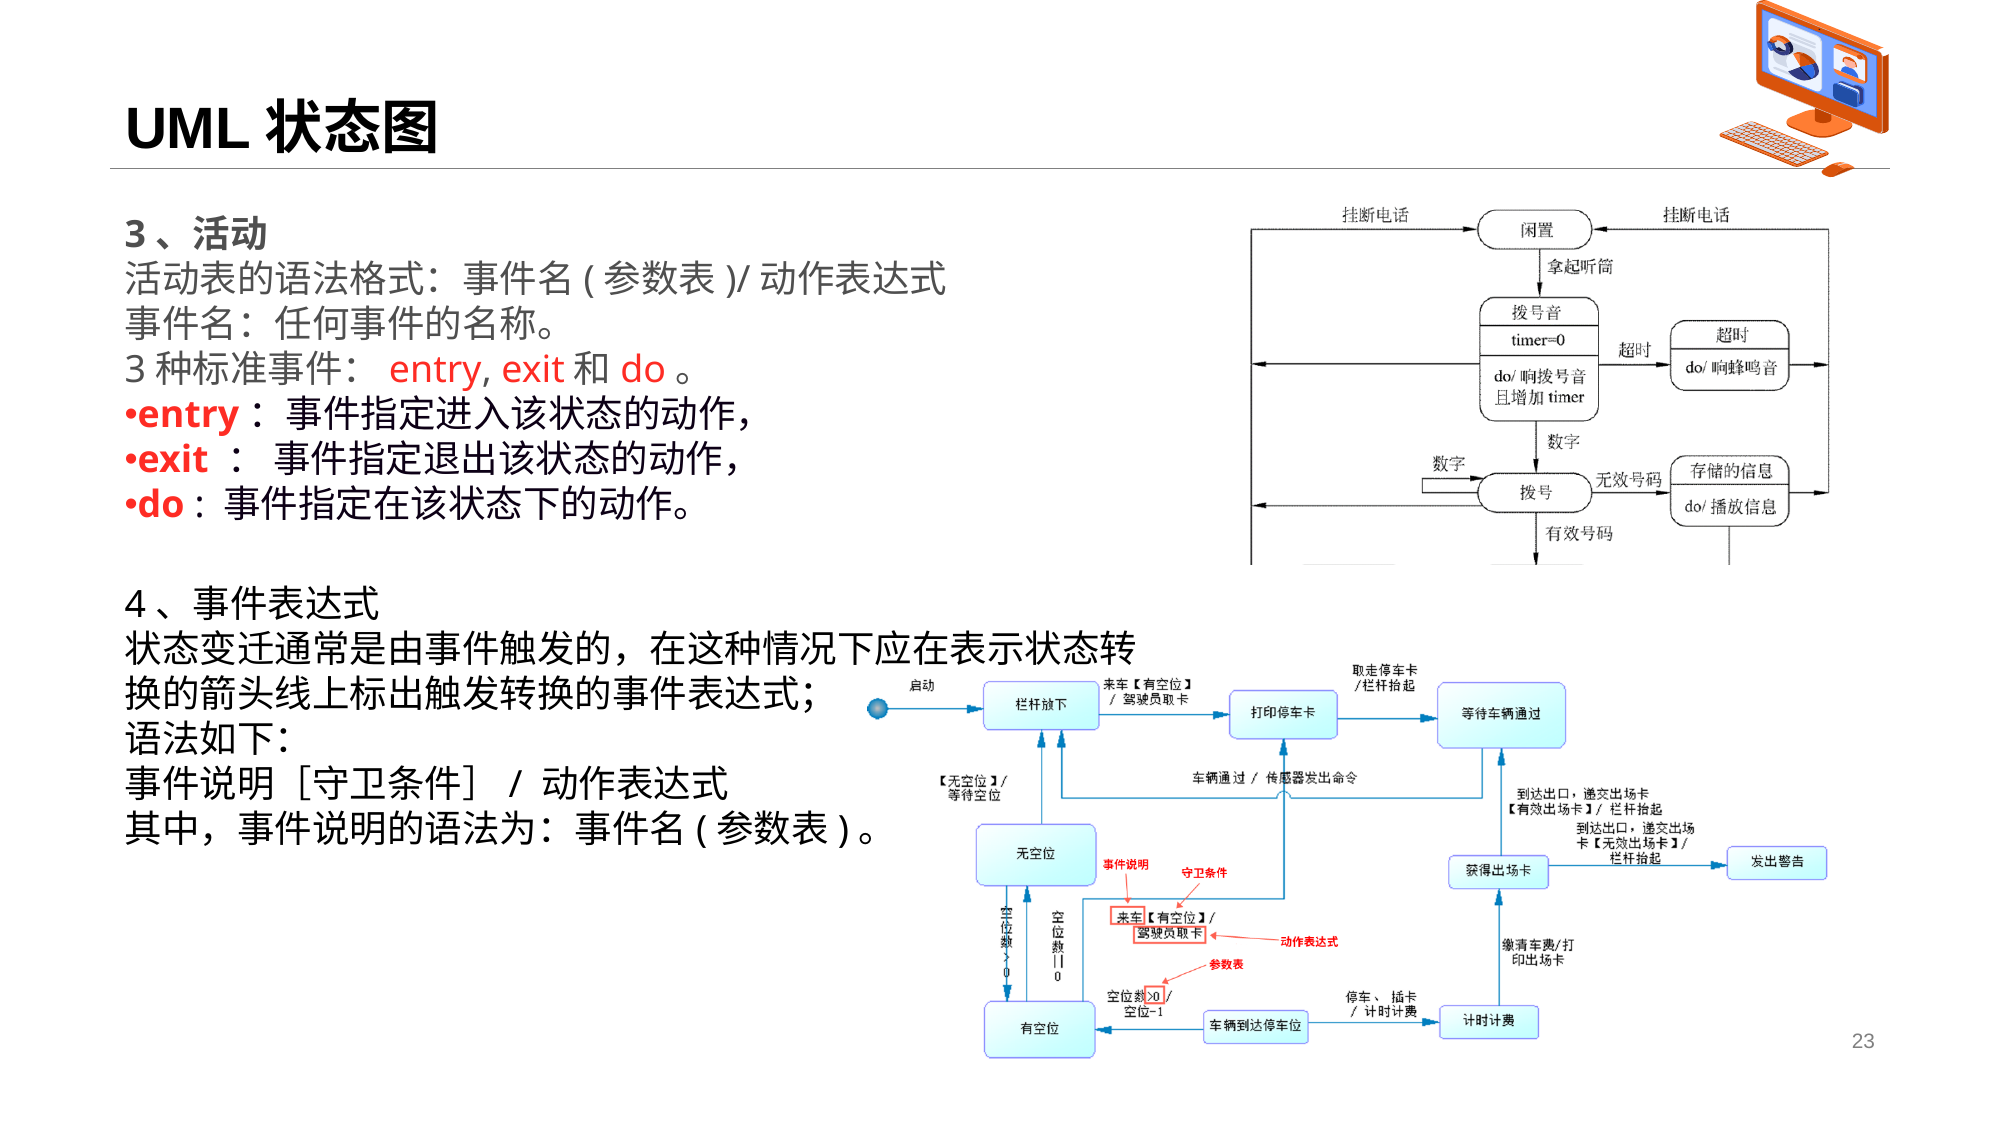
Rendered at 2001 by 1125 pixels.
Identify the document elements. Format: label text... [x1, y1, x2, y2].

text_box 3、活动 活动表的语法格式：事件名(参数表)/动作表达式 事件名：任何事件的名称。 3种标准事件：entry, exit和do。 entry：事件指定进入该状态的动作， exit ： 事件指定退出该状态的动作， do : 事件指定在该状态下的动作。 [109, 203, 1156, 572]
text_box 4、事件表达式 状态变迁通常是由事件触发的，在这种情况下应在表示状态转换的箭头线上标出触发转换的事件表达式； 语法如下： 事件说明［守卫条件］/ 动作表达式 其中，事件说明的语法为：事件名(参数表)。 [109, 572, 1156, 858]
picture [1238, 199, 1844, 565]
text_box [1719, 0, 1889, 178]
slide_number 23 [1828, 1023, 1890, 1058]
title UML状态图 [109, 0, 1719, 169]
picture [867, 651, 1828, 1072]
